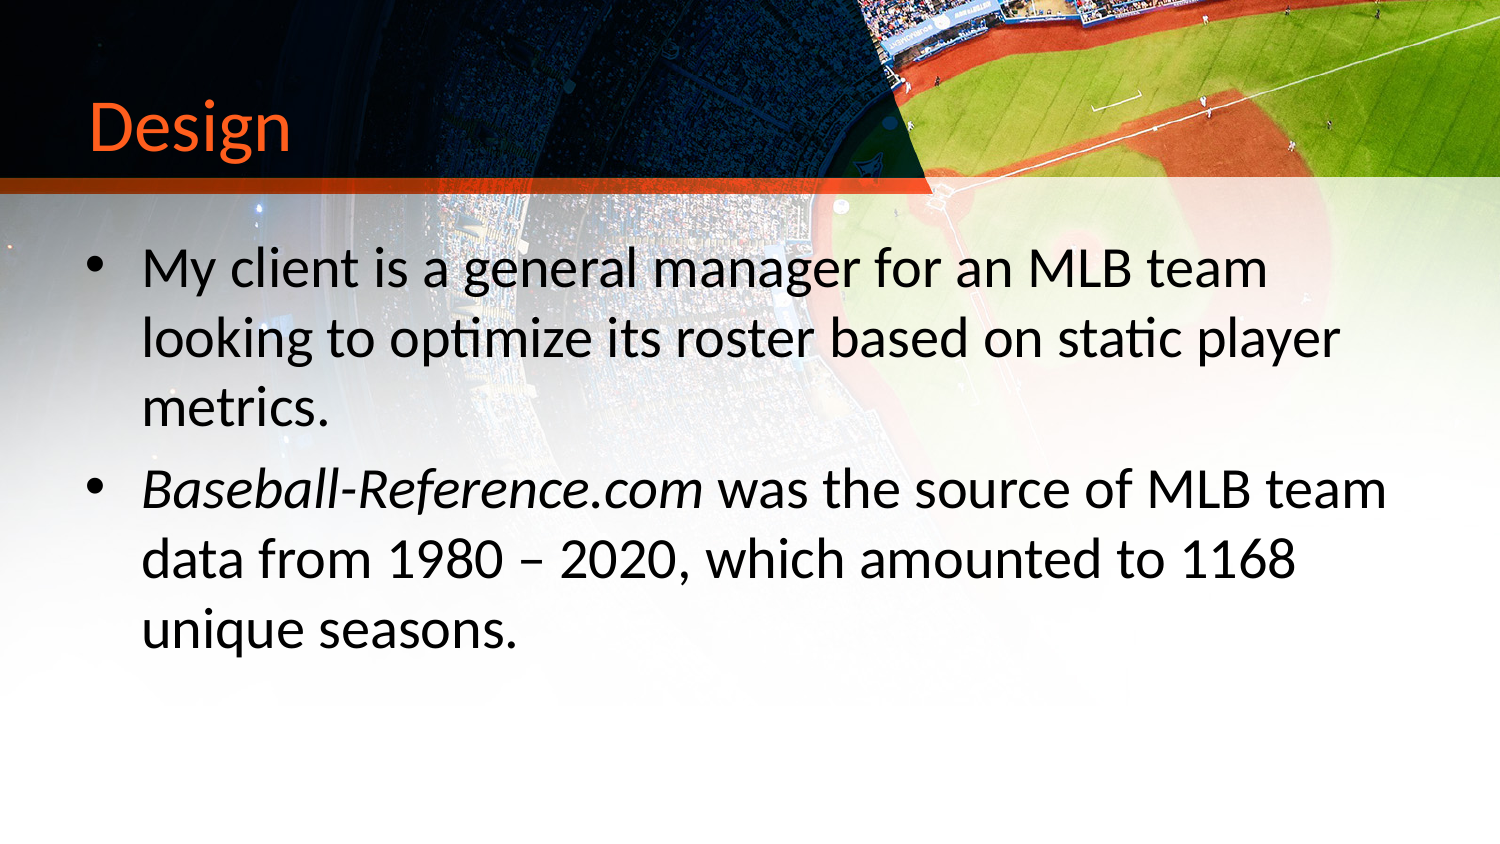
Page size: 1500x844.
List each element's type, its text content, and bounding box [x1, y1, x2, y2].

list My client is a general manager for an MLB team looking to optimize its roster based on static player metrics. Baseball-Reference.com was the source of MLB team data from 1980 – 2020, which amounted to 1168 unique seasons. [69, 221, 1423, 798]
title Design [73, 46, 1427, 197]
picture [0, 0, 1500, 844]
